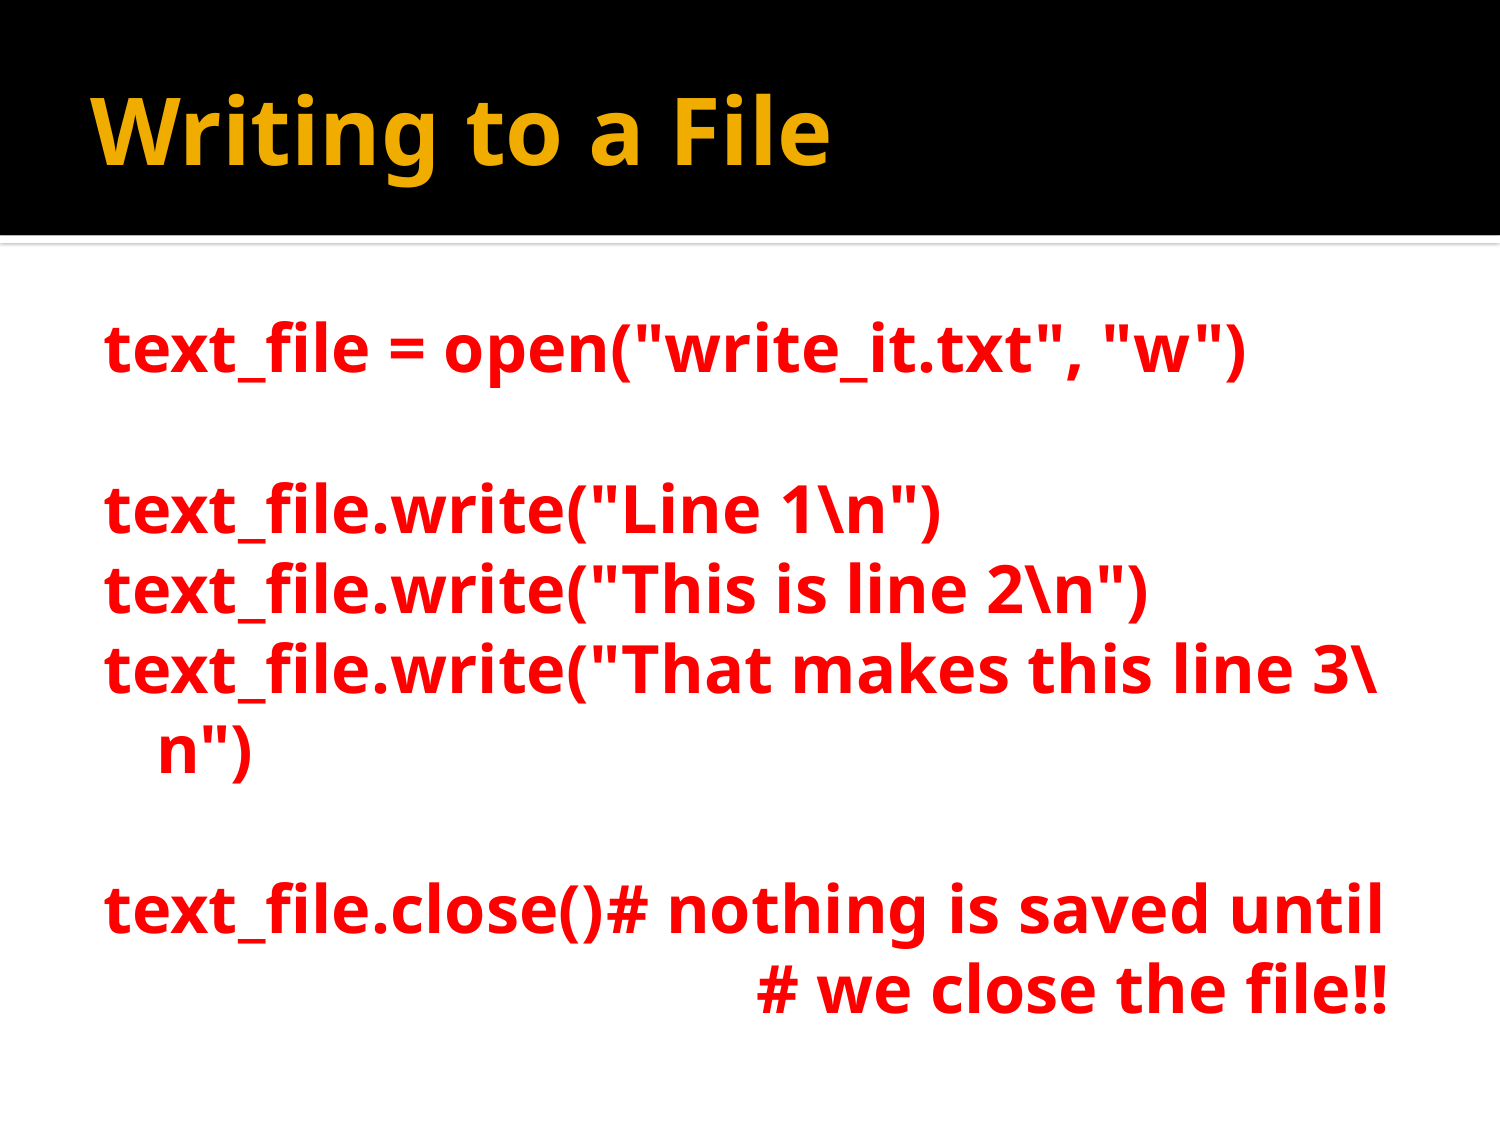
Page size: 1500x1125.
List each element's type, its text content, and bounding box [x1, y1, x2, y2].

title Writing to a File [75, 25, 1425, 231]
list text_file = open("write_it.txt", "w") text_file.write("Line 1\n") text_file.write("This is line 2\n") text_file.write("That makes this line 3\n") text_file.close() # nothing is saved until # we close the file!! [75, 291, 1425, 1050]
